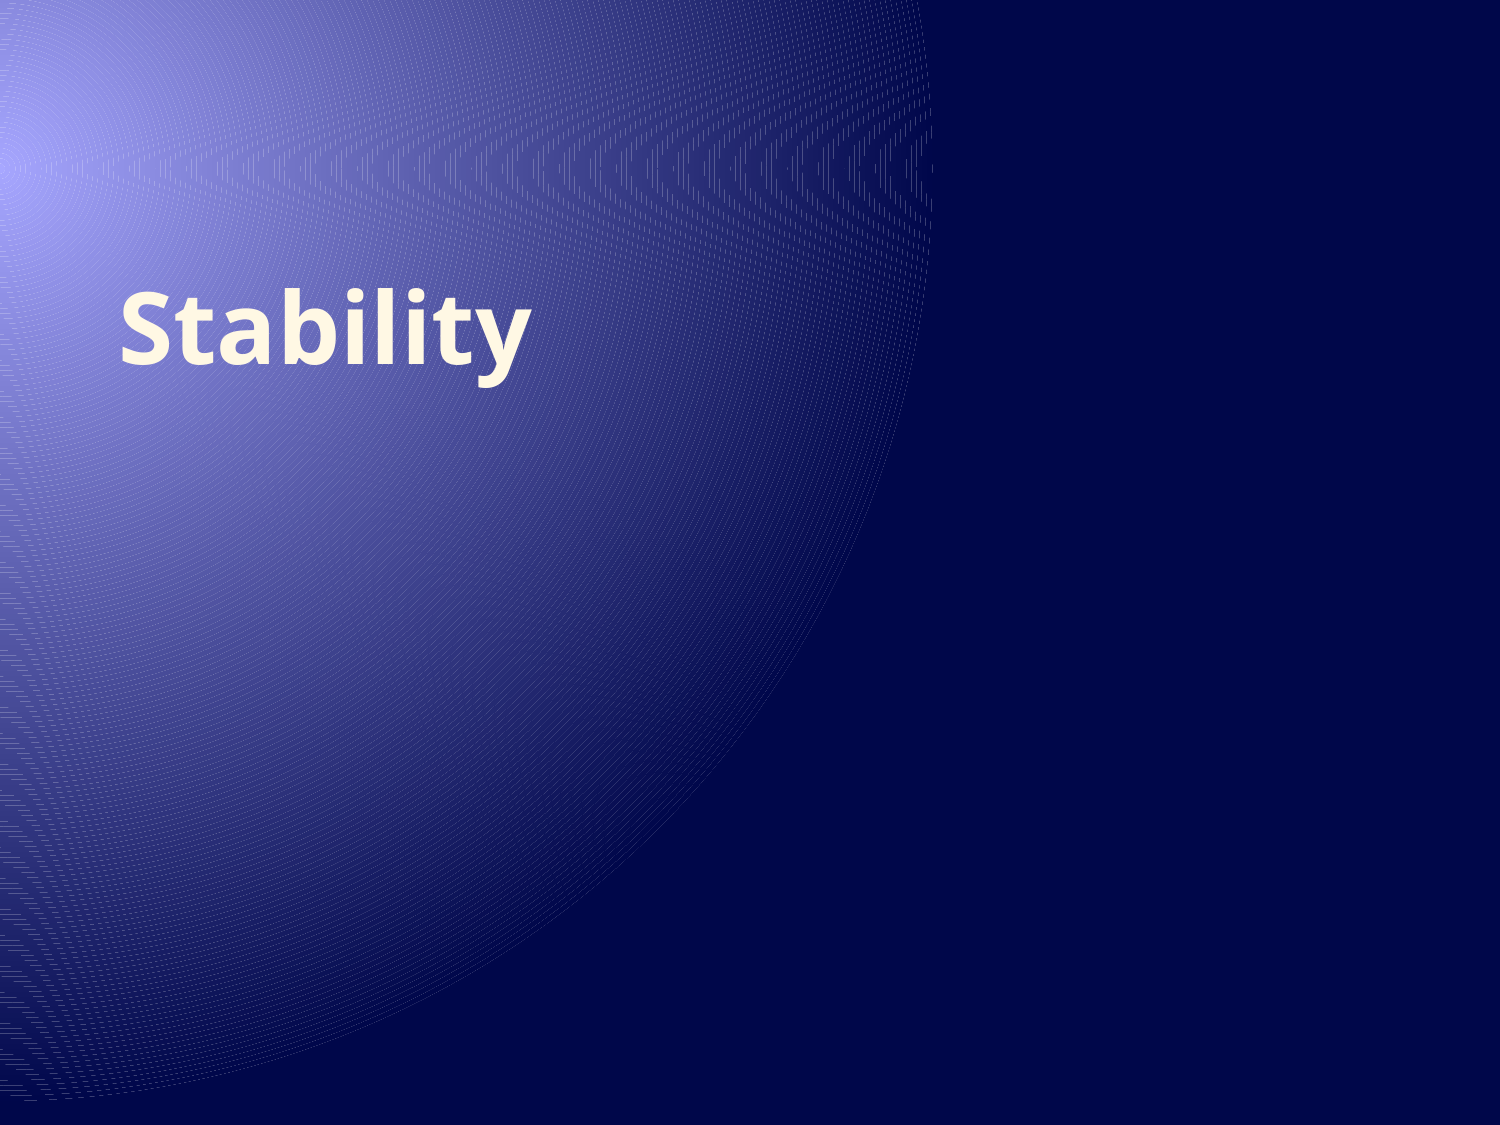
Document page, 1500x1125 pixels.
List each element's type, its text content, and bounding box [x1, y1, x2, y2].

title Stability [118, 162, 1394, 386]
